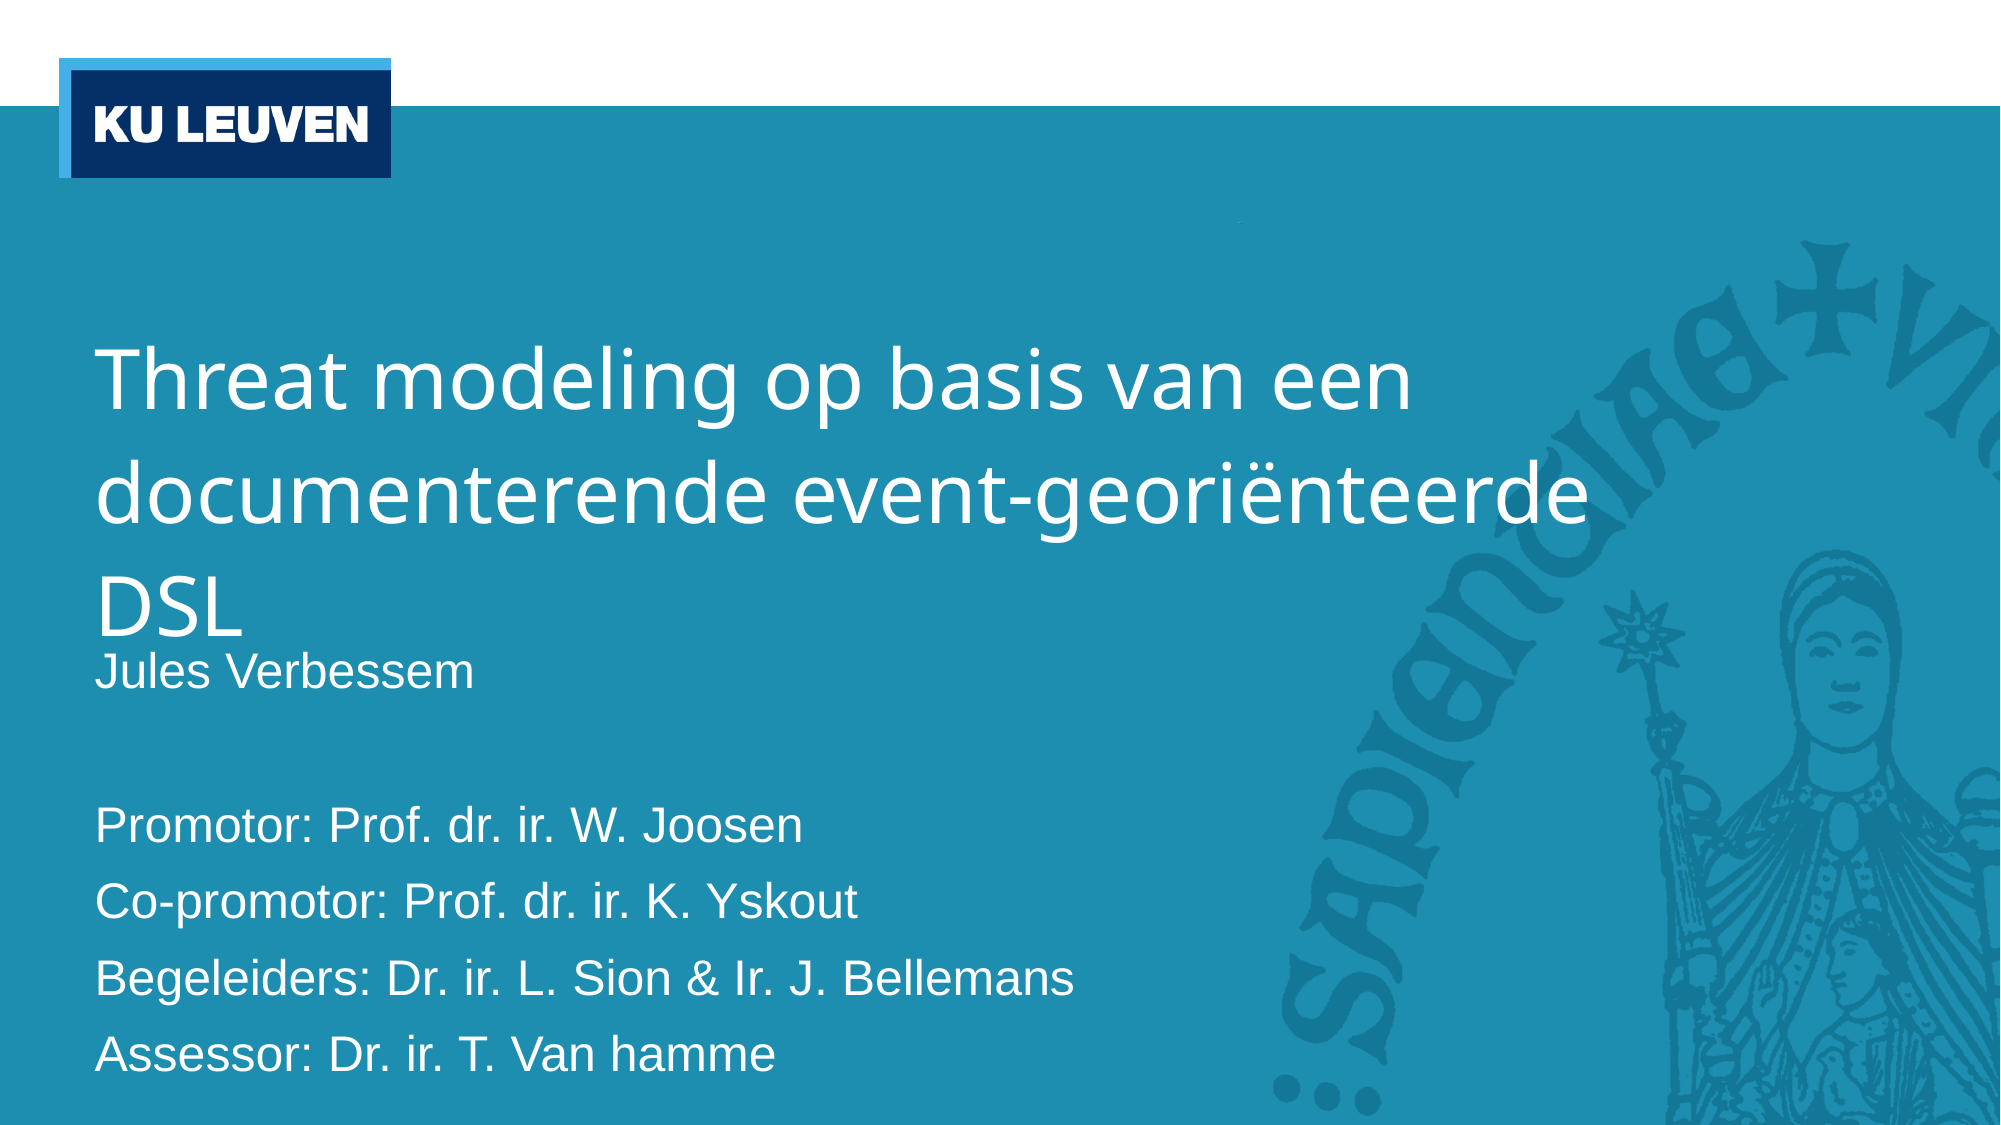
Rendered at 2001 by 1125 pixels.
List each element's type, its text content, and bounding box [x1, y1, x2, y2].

subtitle Jules Verbessem Promotor: Prof. dr. ir. W. Joosen Co-promotor: Prof. dr. ir. K. Yskout Begeleiders: Dr. ir. L. Sion & Ir. J. Bellemans Assessor: Dr. ir. T. Van hamme [94, 687, 1462, 1096]
picture [59, 58, 391, 178]
picture [1237, 221, 2000, 1125]
title Threat modeling op basis van een documenterende event-georiënteerde DSL [94, 295, 1724, 687]
